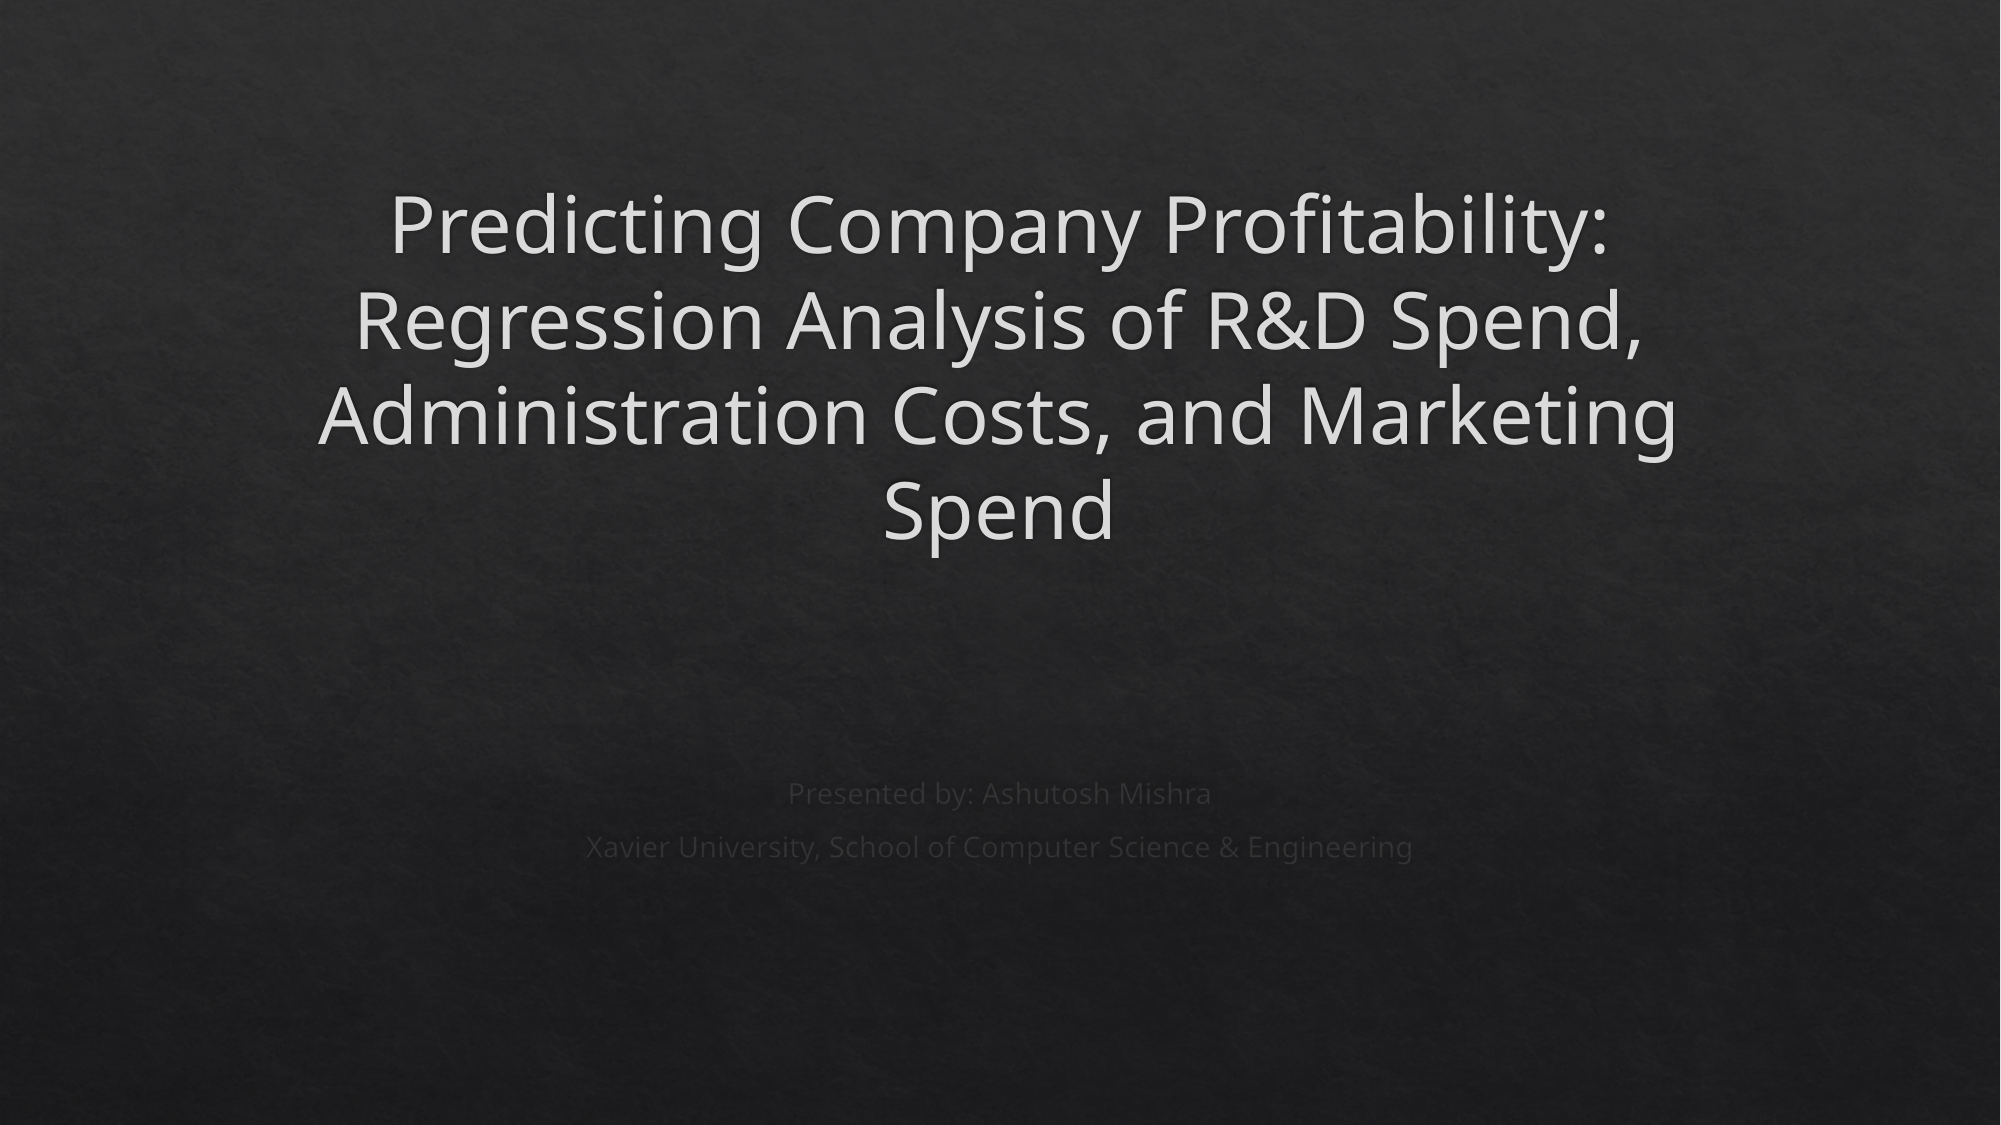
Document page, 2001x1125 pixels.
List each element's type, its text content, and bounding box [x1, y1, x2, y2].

title Predicting Company Profitability: Regression Analysis of R&D Spend, Administration Costs, and Marketing Spend [249, 187, 1750, 563]
subtitle Presented by: Ashutosh Mishra Xavier University, School of Computer Science & Engineering [237, 767, 1763, 938]
